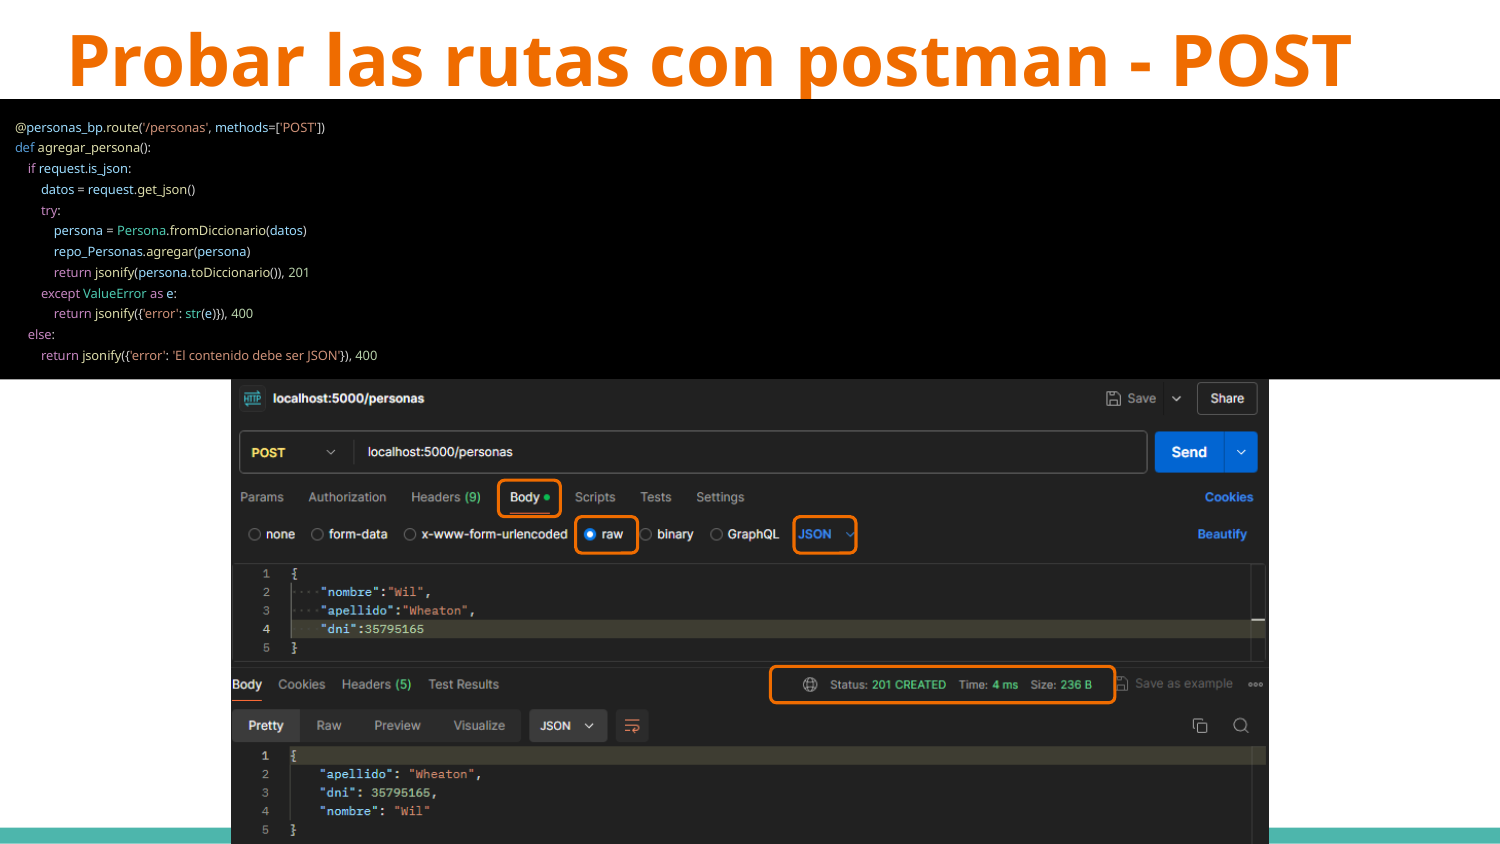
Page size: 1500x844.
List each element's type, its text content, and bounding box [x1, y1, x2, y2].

list @personas_bp.route('/personas', methods=['POST']) def agregar_persona(): if request.is_json: datos = request.get_json() try: persona = Persona.fromDiccionario(datos) repo_Personas.agregar(persona) return jsonify(persona.toDiccionario()), 201 except ValueError as e: return jsonify({'error': str(e)}), 400 else: return jsonify({'error': 'El contenido debe ser JSON'}), 400 [0, 99, 1500, 380]
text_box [231, 379, 1269, 844]
title Probar las rutas con postman - POST [51, 0, 1449, 99]
